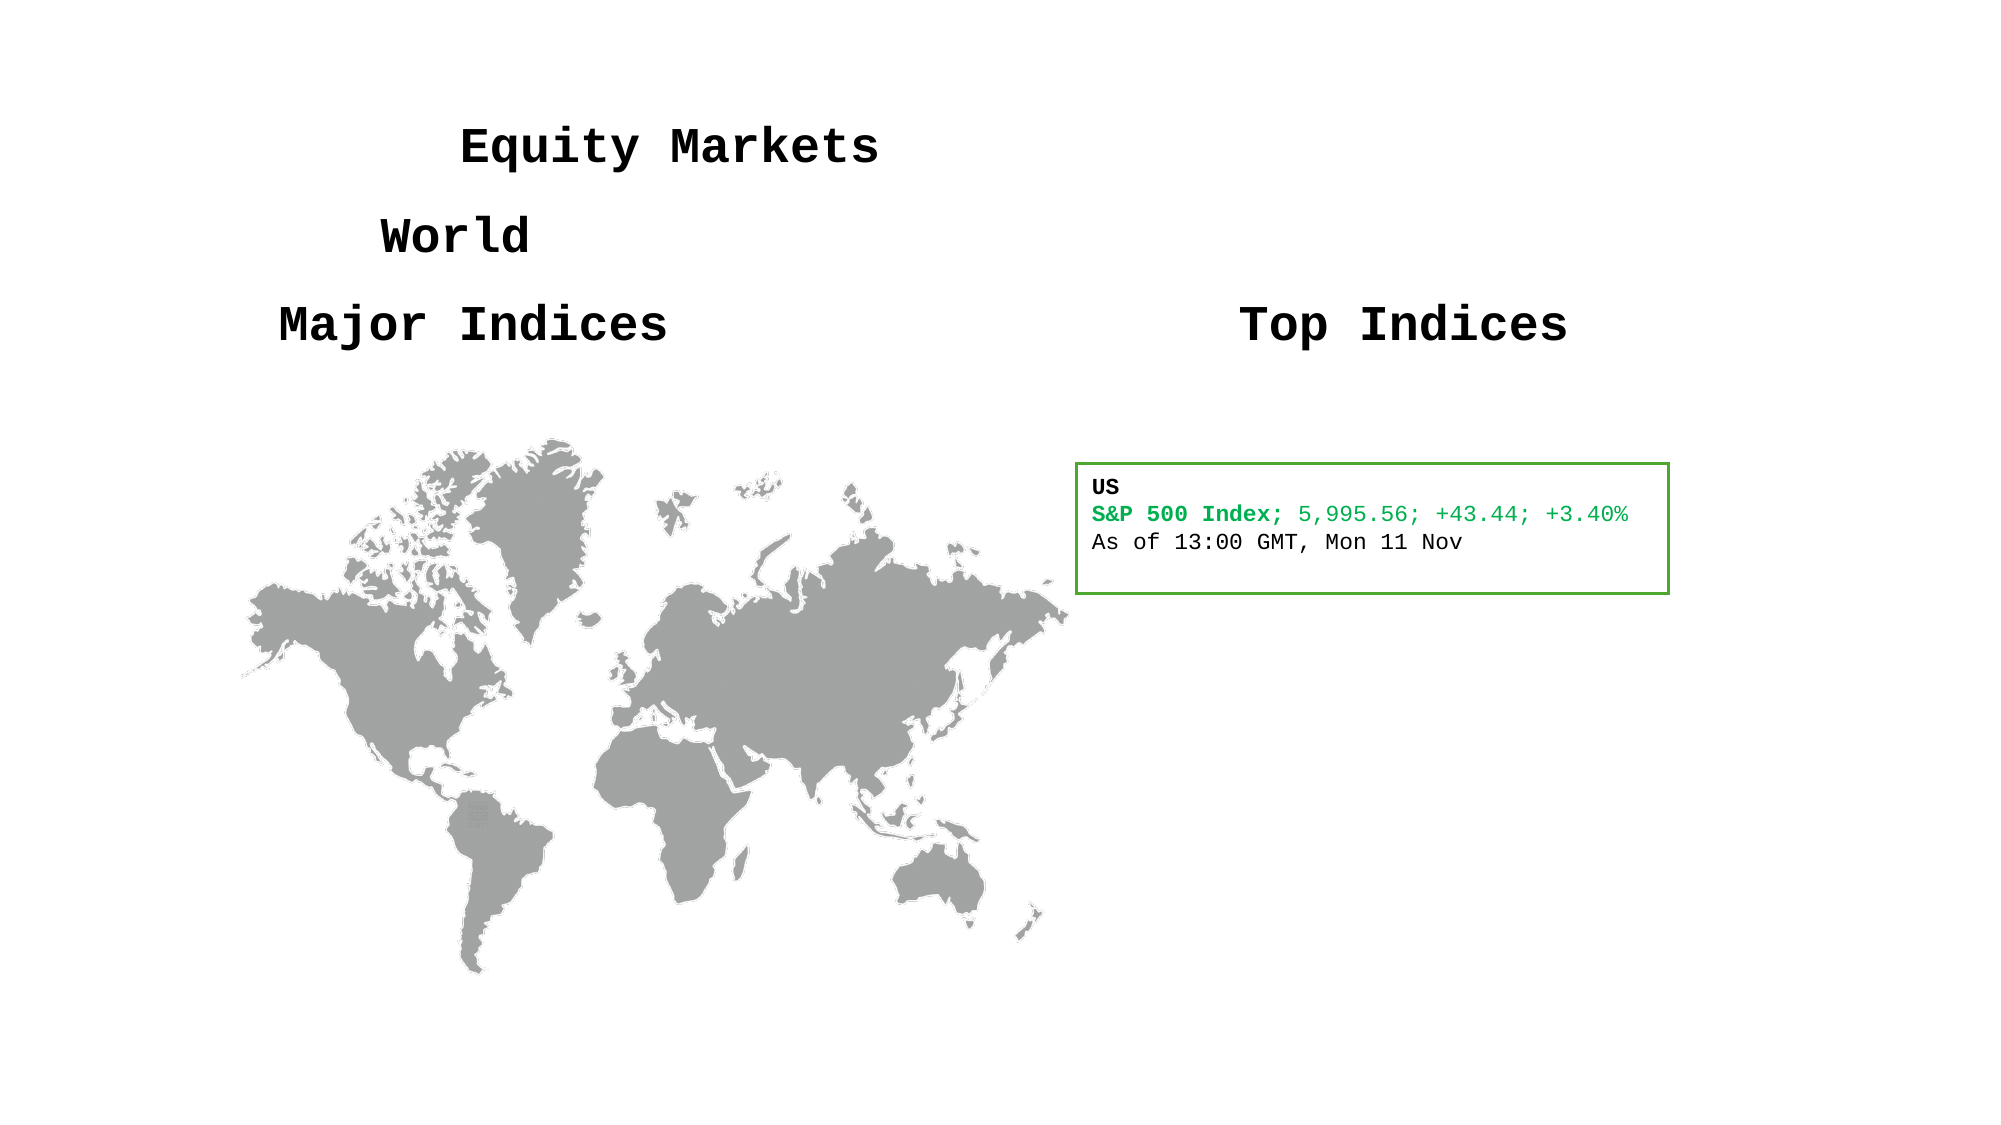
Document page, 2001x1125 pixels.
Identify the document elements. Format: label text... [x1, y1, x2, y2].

text_box World [365, 195, 546, 271]
text_box US S&P 500 Index; 5,995.56; +43.44; +3.40% As of 13:00 GMT, Mon 11 Nov [1078, 462, 1670, 595]
text_box Equity Markets [445, 104, 895, 180]
picture [233, 285, 1078, 1036]
text_box Top Indices [1223, 283, 1584, 358]
